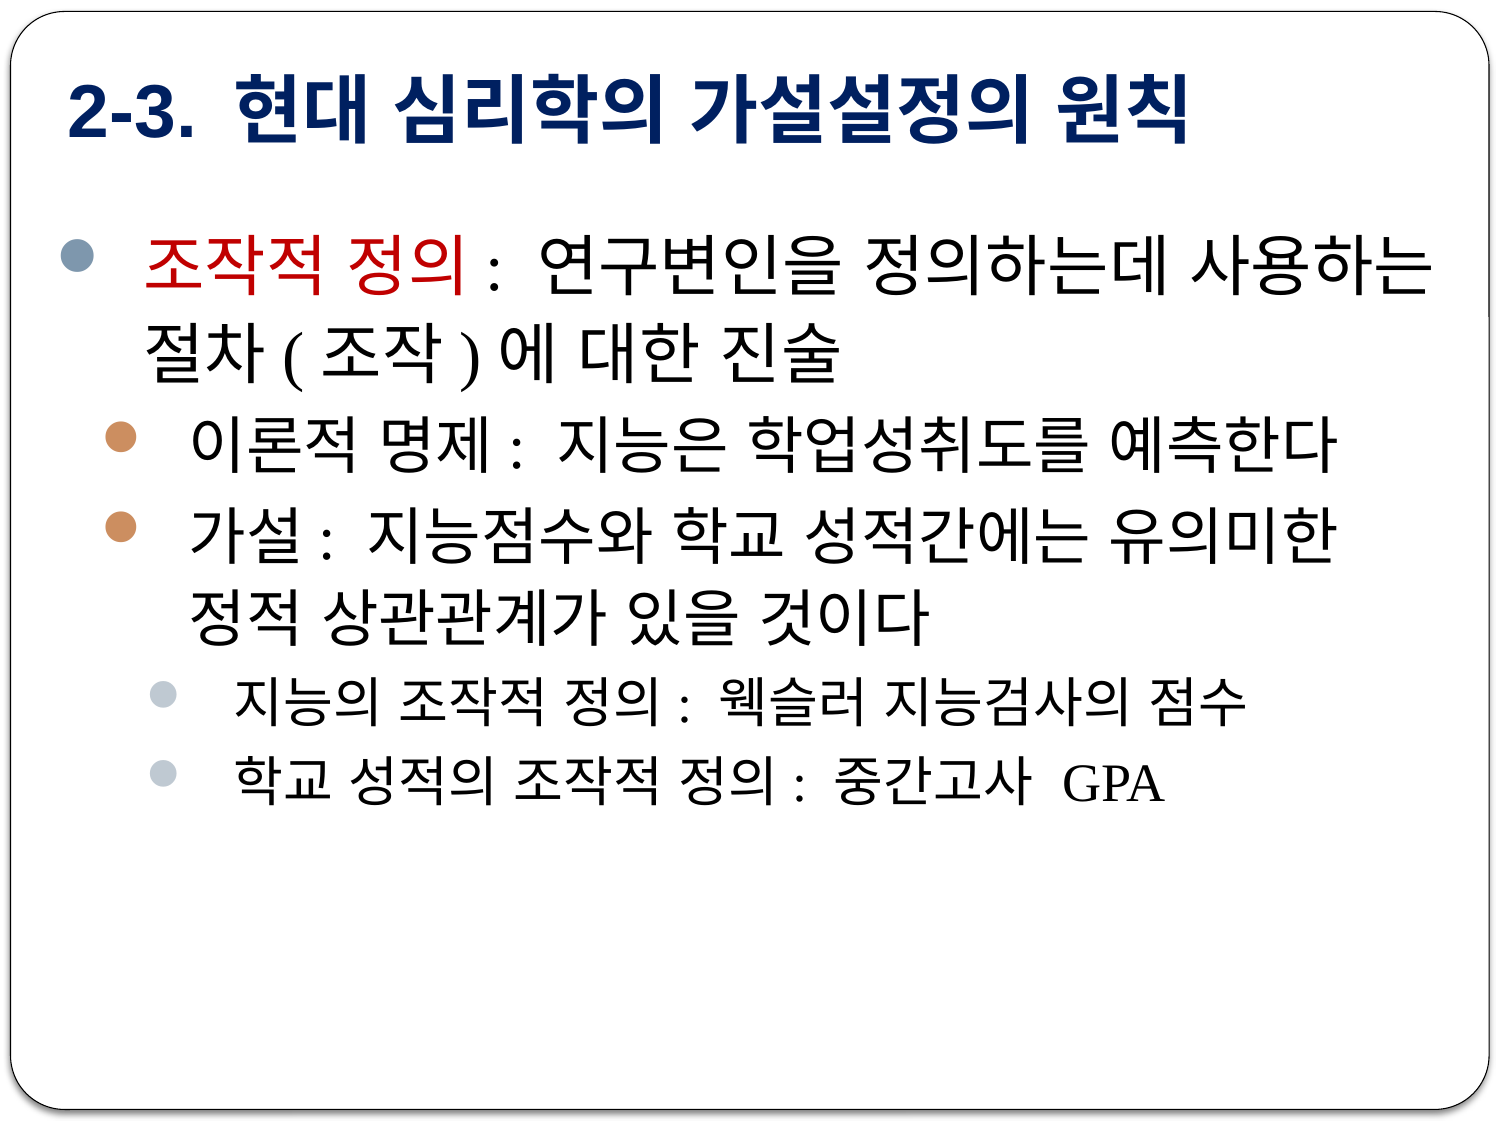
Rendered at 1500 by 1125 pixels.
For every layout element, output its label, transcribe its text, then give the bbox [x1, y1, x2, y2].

title 2-3. 현대 심리학의 가설설정의 원칙 [53, 54, 1406, 168]
list 조작적 정의: 연구변인을 정의하는데 사용하는 절차(조작)에 대한 진술 이론적 명제: 지능은 학업성취도를 예측한다 가설: 지능점수와 학교 성적간에는 유의미한 정적 상관관계가 있을 것이다 지능의 조작적 정의: 웩슬러 지능검사의 점수 학교 성적의 조작적 정의: 중간고사 GPA [41, 208, 1458, 1047]
